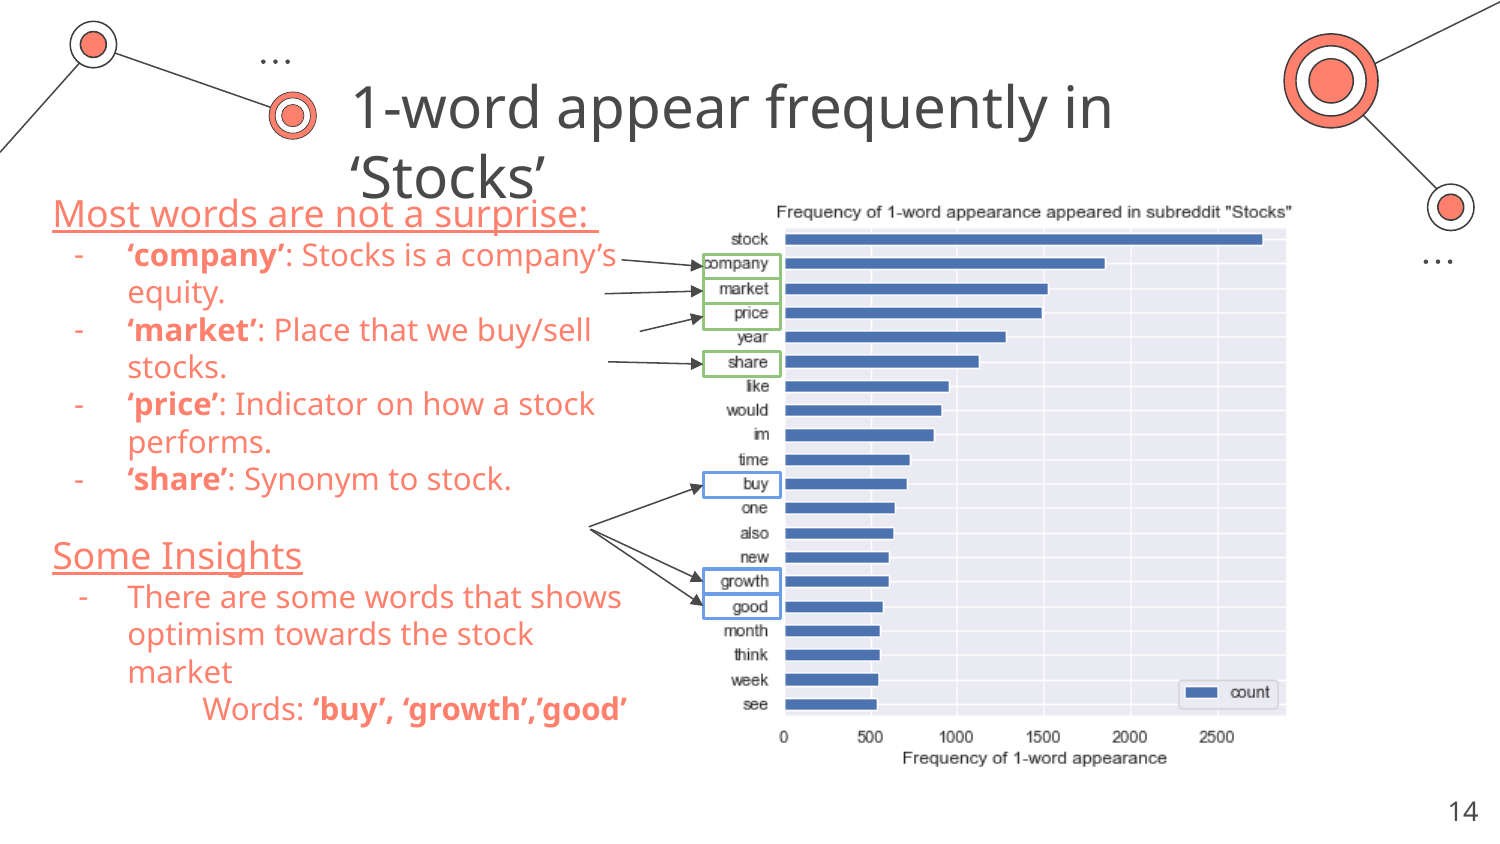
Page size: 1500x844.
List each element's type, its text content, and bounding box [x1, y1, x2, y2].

picture [703, 149, 1351, 797]
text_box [607, 361, 704, 365]
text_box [621, 259, 704, 267]
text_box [604, 290, 704, 295]
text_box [589, 529, 704, 607]
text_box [639, 316, 704, 332]
text_box Most words are not a surprise: ‘company’: Stocks is a company’s equity. ‘market’: Place that we buy/sell stocks. ‘price’: Indicator on how a stock performs. ‘share’: Synonym to stock. Some Insights There are some words that shows optimism towards the stock market Words: ‘buy’, ‘growth’,’good’ [37, 174, 661, 626]
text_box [588, 484, 704, 527]
slide_number 14 [1403, 779, 1494, 844]
title 1-word appear frequently in ‘Stocks’ [335, 55, 1269, 150]
